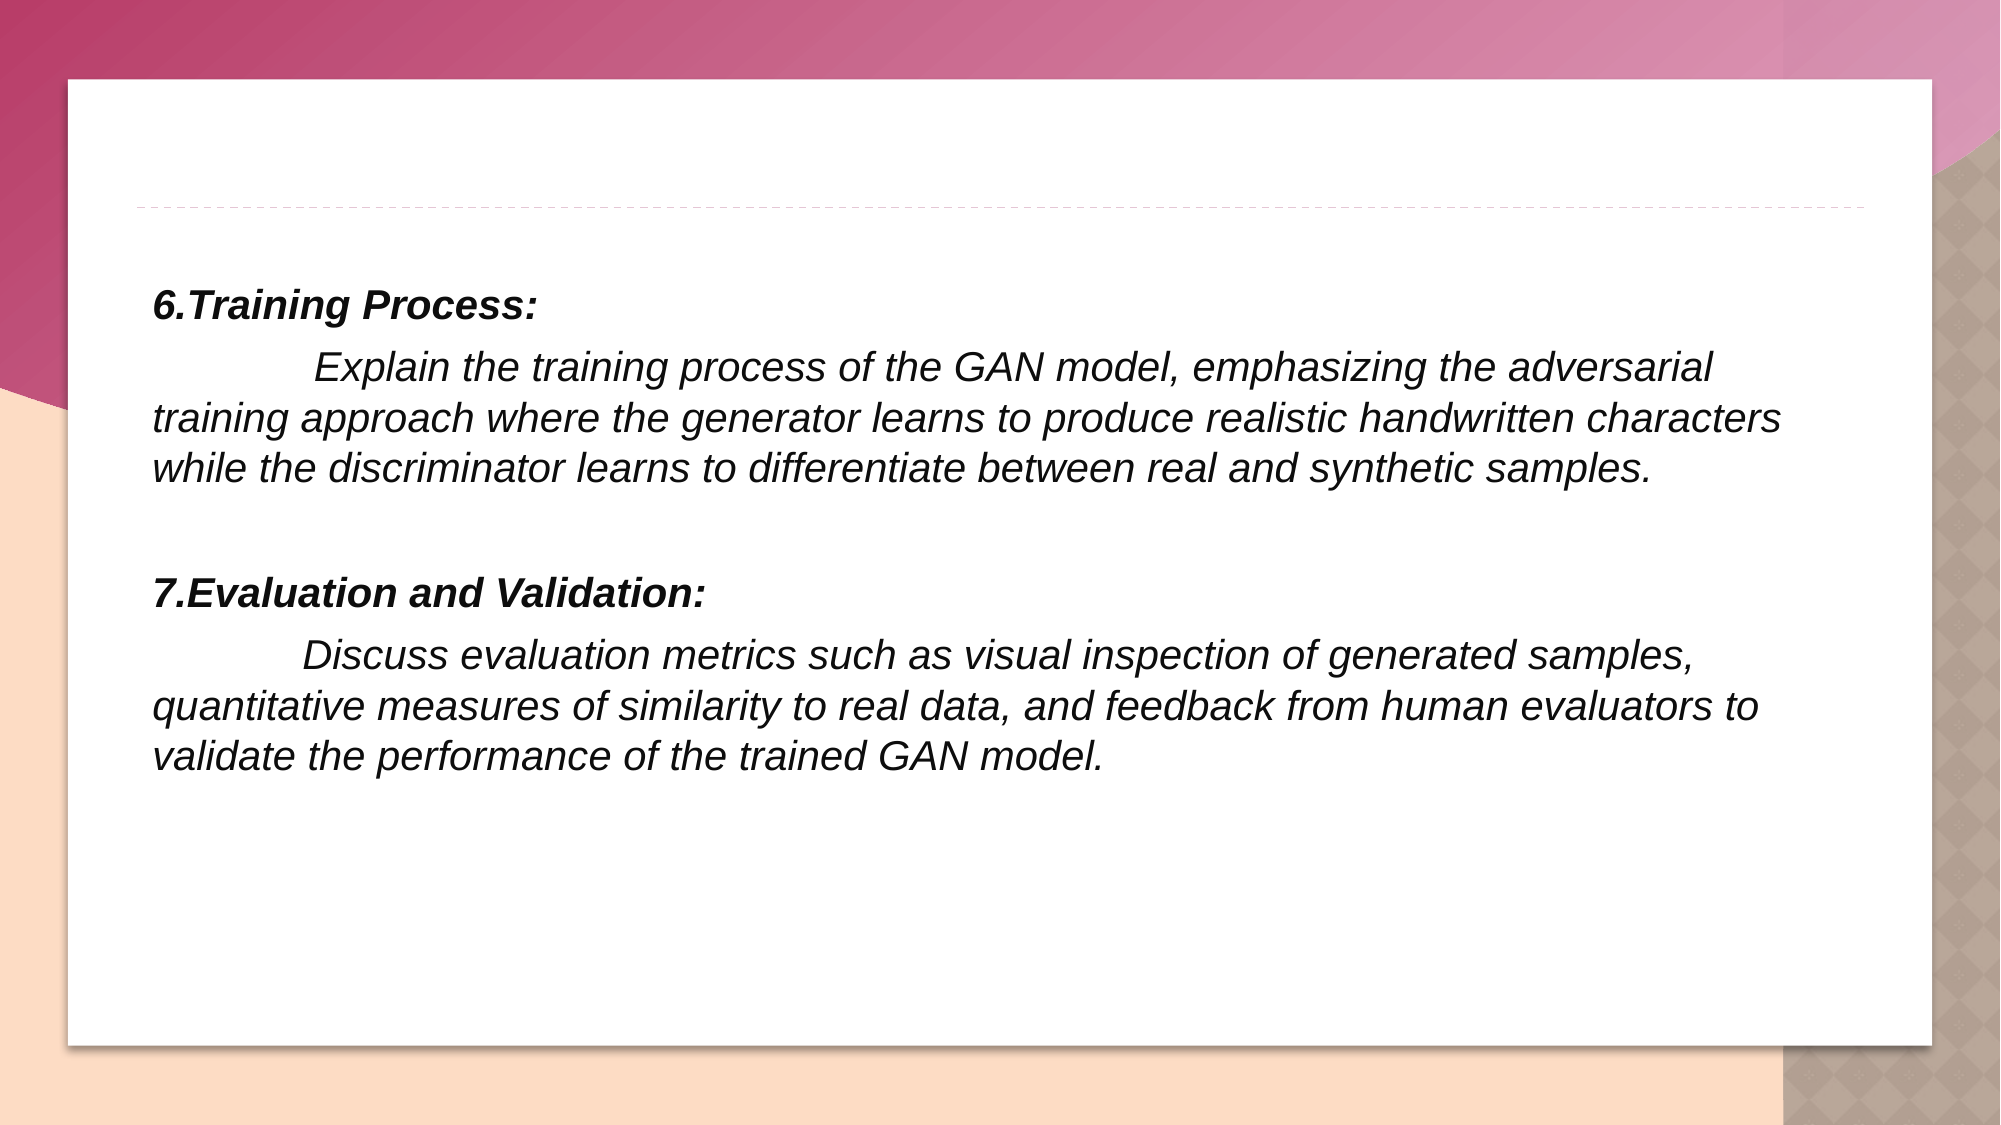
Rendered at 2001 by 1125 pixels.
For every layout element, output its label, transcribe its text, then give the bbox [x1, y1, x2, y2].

list 6.Training Process: Explain the training process of the GAN model, emphasizing the adversarial training approach where the generator learns to produce realistic handwritten characters while the discriminator learns to differentiate between real and synthetic samples. 7.Evaluation and Validation: Discuss evaluation metrics such as visual inspection of generated samples, quantitative measures of similarity to real data, and feedback from human evaluators to validate the performance of the trained GAN model. [137, 207, 1864, 1014]
